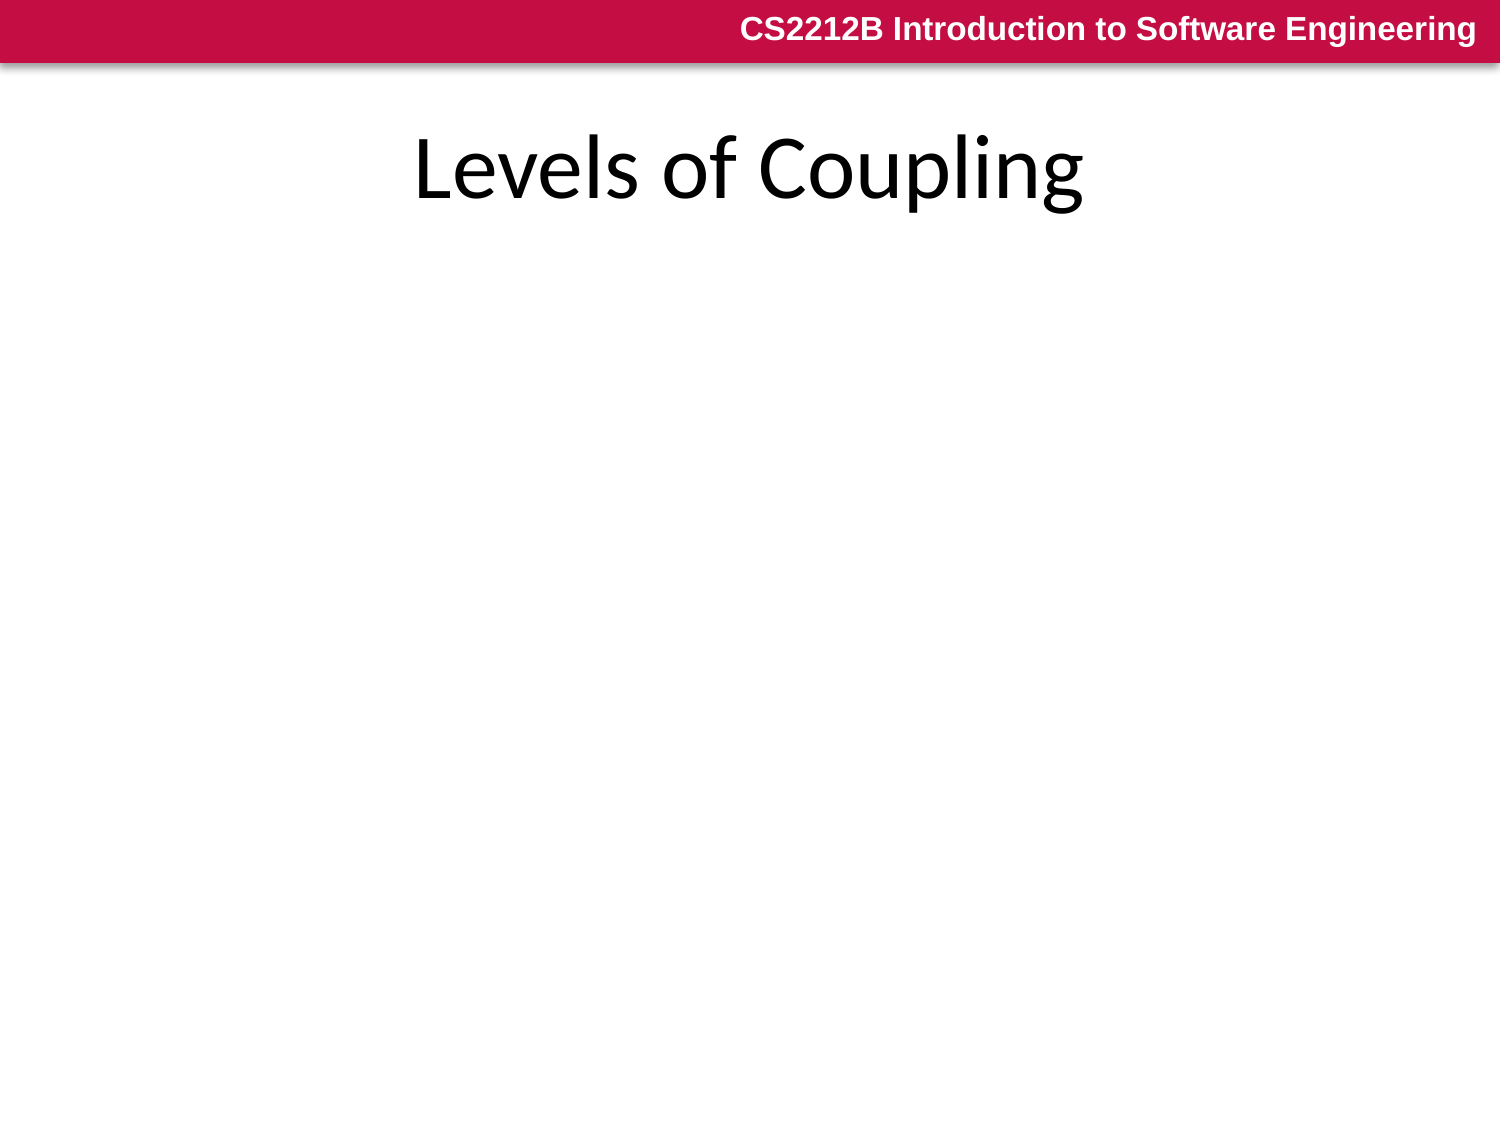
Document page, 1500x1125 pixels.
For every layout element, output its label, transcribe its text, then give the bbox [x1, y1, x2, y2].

title Levels of Coupling [112, 99, 1388, 288]
picture [0, 0, 1500, 63]
